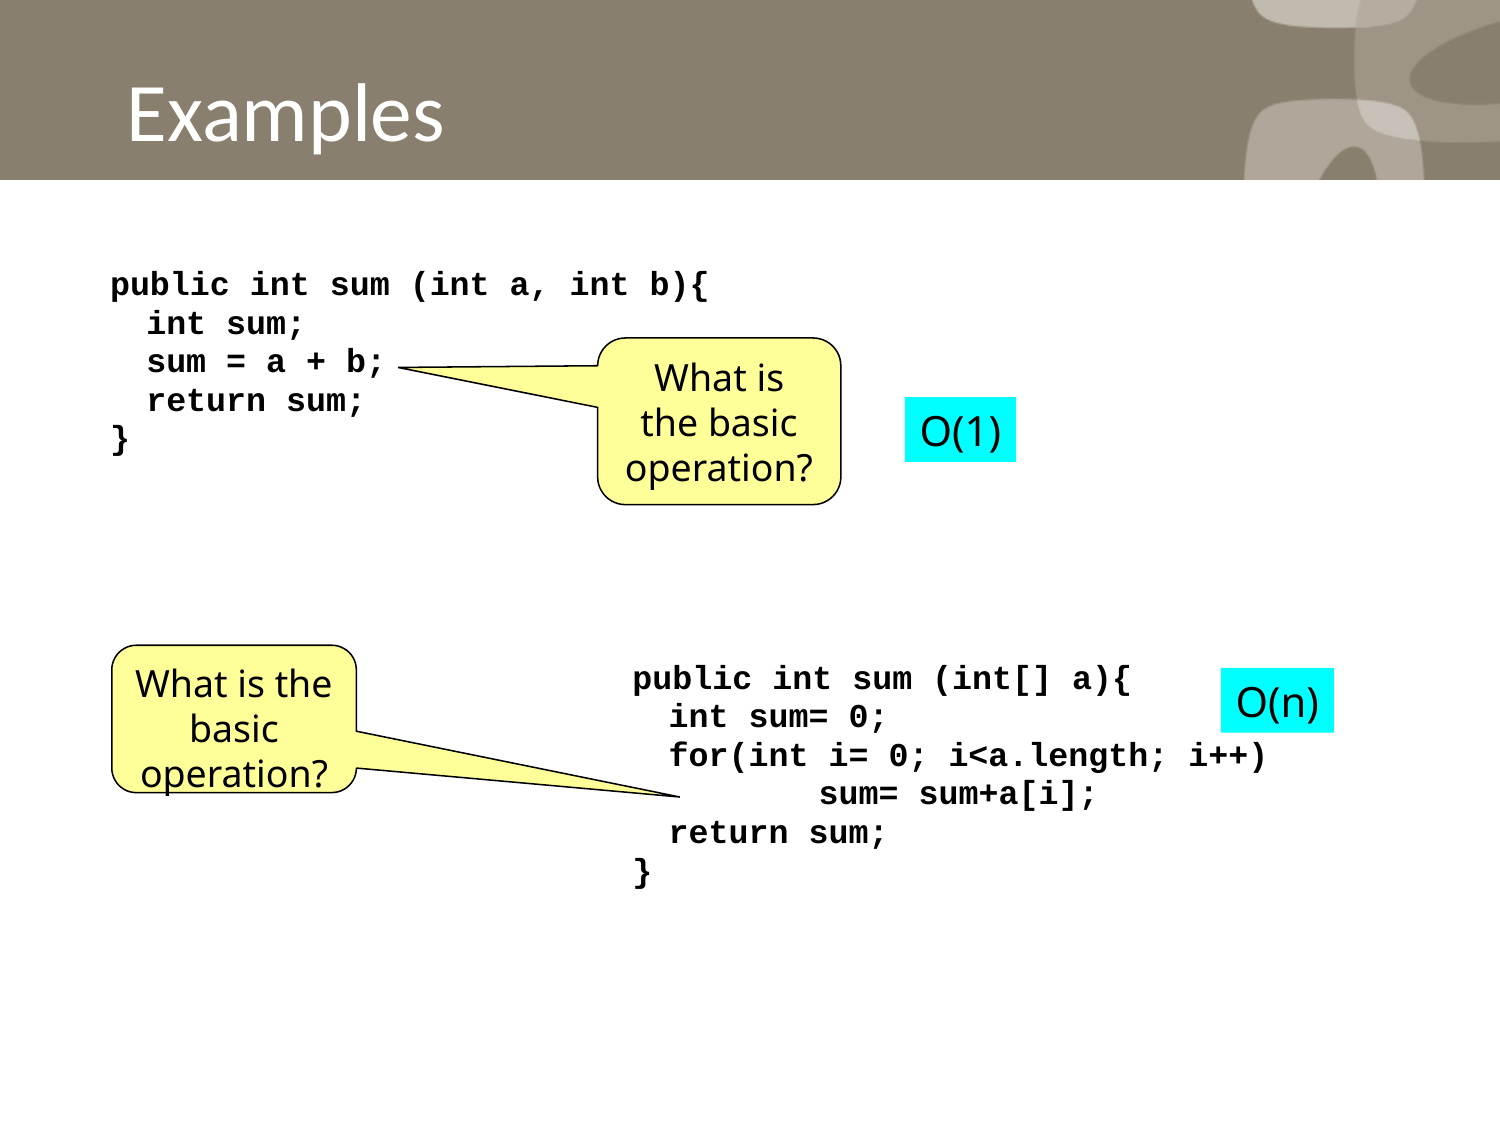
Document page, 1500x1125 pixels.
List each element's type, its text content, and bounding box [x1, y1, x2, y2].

list public int sum (int a, int b){ int sum; sum = a + b; return sum; } [75, 262, 789, 563]
text_box What is the basic operation? [111, 645, 680, 798]
title Examples [111, 48, 1385, 166]
text_box O(n) [1220, 667, 1334, 733]
text_box public int sum (int[] a){ int sum= 0; for(int i= 0; i<a.length; i++) sum= sum+a[i]; return sum; } [597, 656, 1366, 930]
text_box What is the basic operation? [398, 337, 841, 505]
text_box O(1) [904, 397, 1017, 462]
